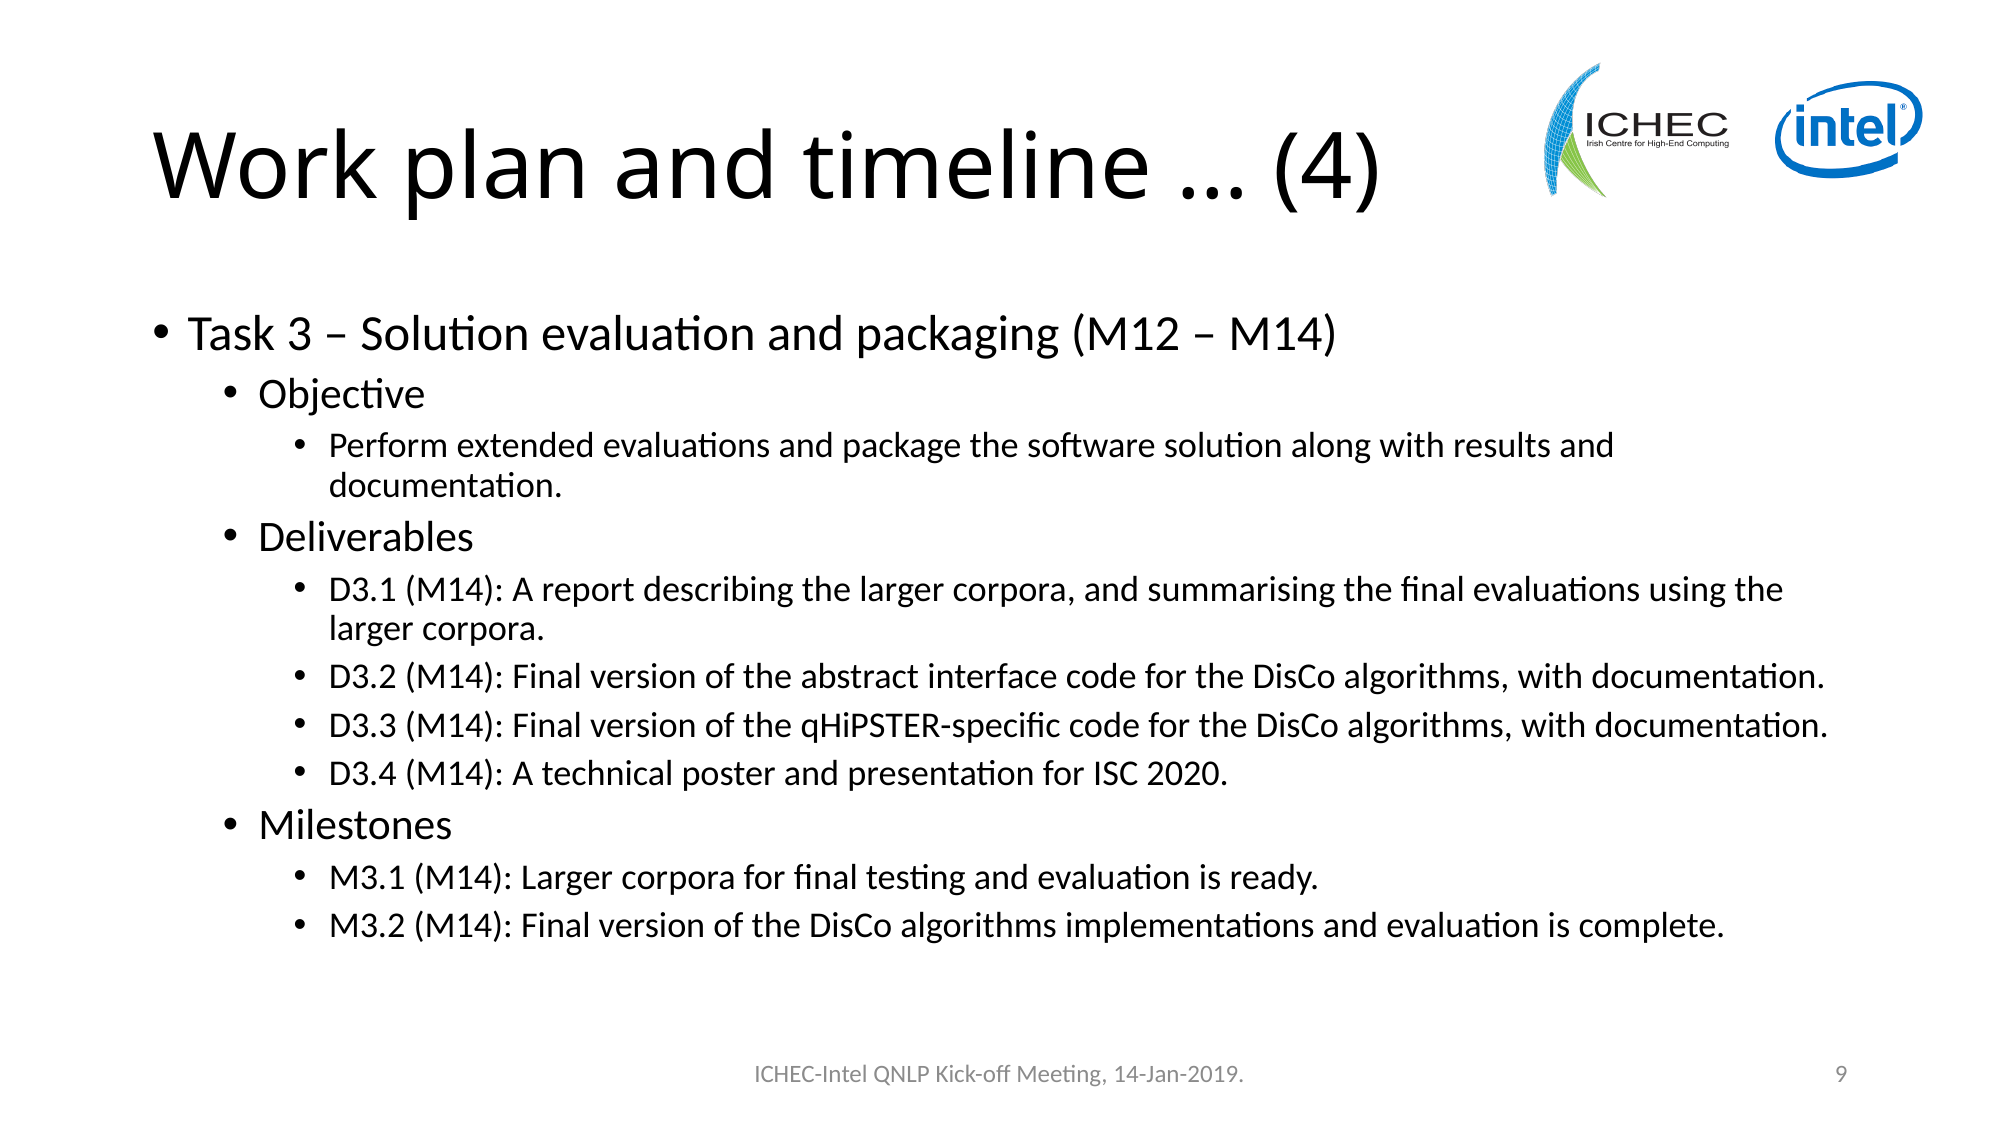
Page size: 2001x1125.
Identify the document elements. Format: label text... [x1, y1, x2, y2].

footer ICHEC-Intel QNLP Kick-off Meeting, 14-Jan-2019. [662, 1042, 1338, 1103]
list Task 3 – Solution evaluation and packaging (M12 – M14) Objective Perform extended evaluations and package the software solution along with results and documentation. Deliverables D3.1 (M14): A report describing the larger corpora, and summarising the final evaluations using the larger corpora. D3.2 (M14): Final version of the abstract interface code for the DisCo algorithms, with documentation. D3.3 (M14): Final version of the qHiPSTER-specific code for the DisCo algorithms, with documentation. D3.4 (M14): A technical poster and presentation for ISC 2020. Milestones M3.1 (M14): Larger corpora for final testing and evaluation is ready. M3.2 (M14): Final version of the DisCo algorithms implementations and evaluation is complete. [137, 299, 1863, 1014]
picture [1863, 80, 1923, 179]
slide_number 9 [1412, 1042, 1863, 1103]
title Work plan and timeline … (4) [137, 59, 1863, 278]
